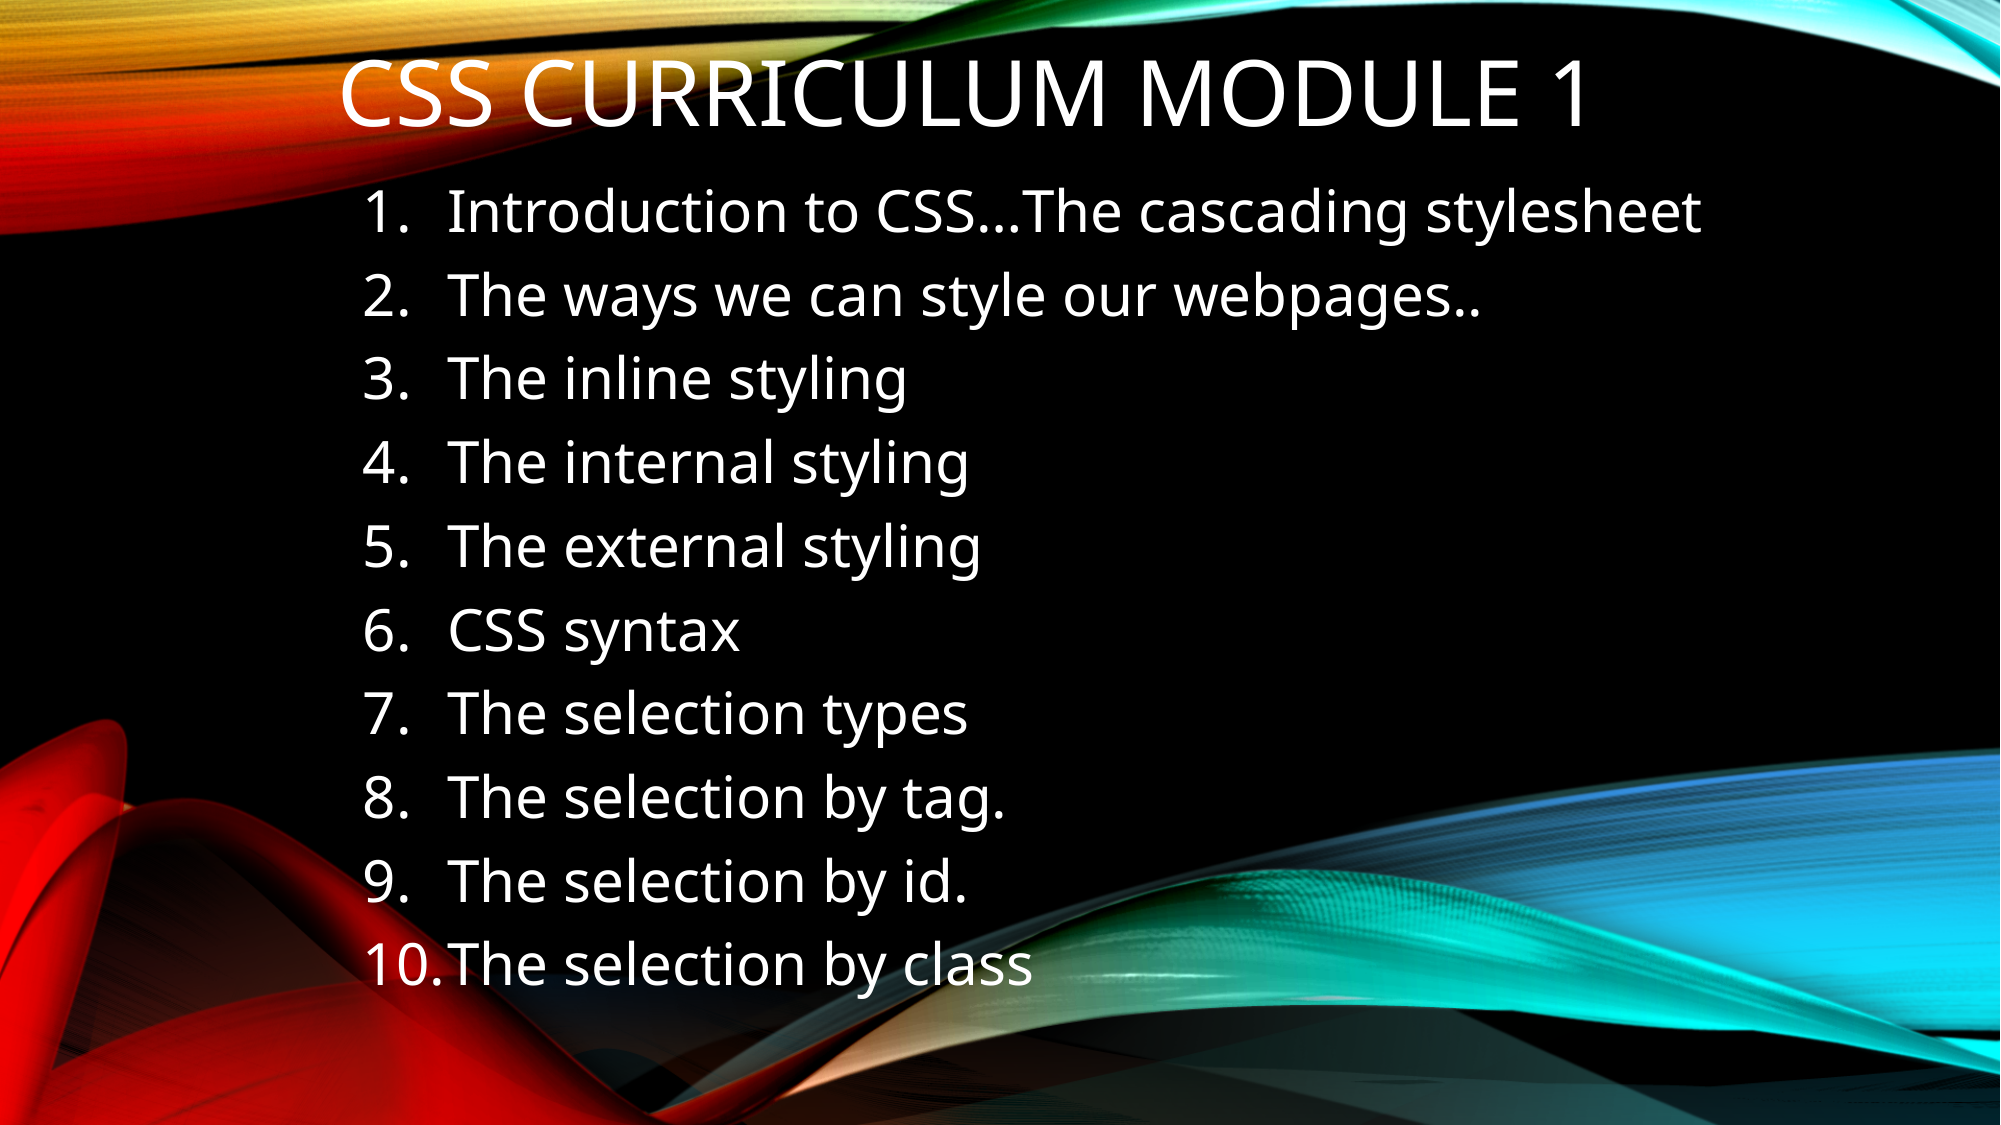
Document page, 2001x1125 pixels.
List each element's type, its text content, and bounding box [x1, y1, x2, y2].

subtitle Introduction to CSS…The cascading stylesheet The ways we can style our webpages.. The inline styling The internal styling The external styling CSS syntax The selection types The selection by tag. The selection by id. The selection by class [347, 174, 1898, 1087]
picture [0, 717, 2000, 1125]
title CSS CURRICULUM MODULE 1 [322, 0, 1873, 155]
picture [0, 0, 2000, 237]
